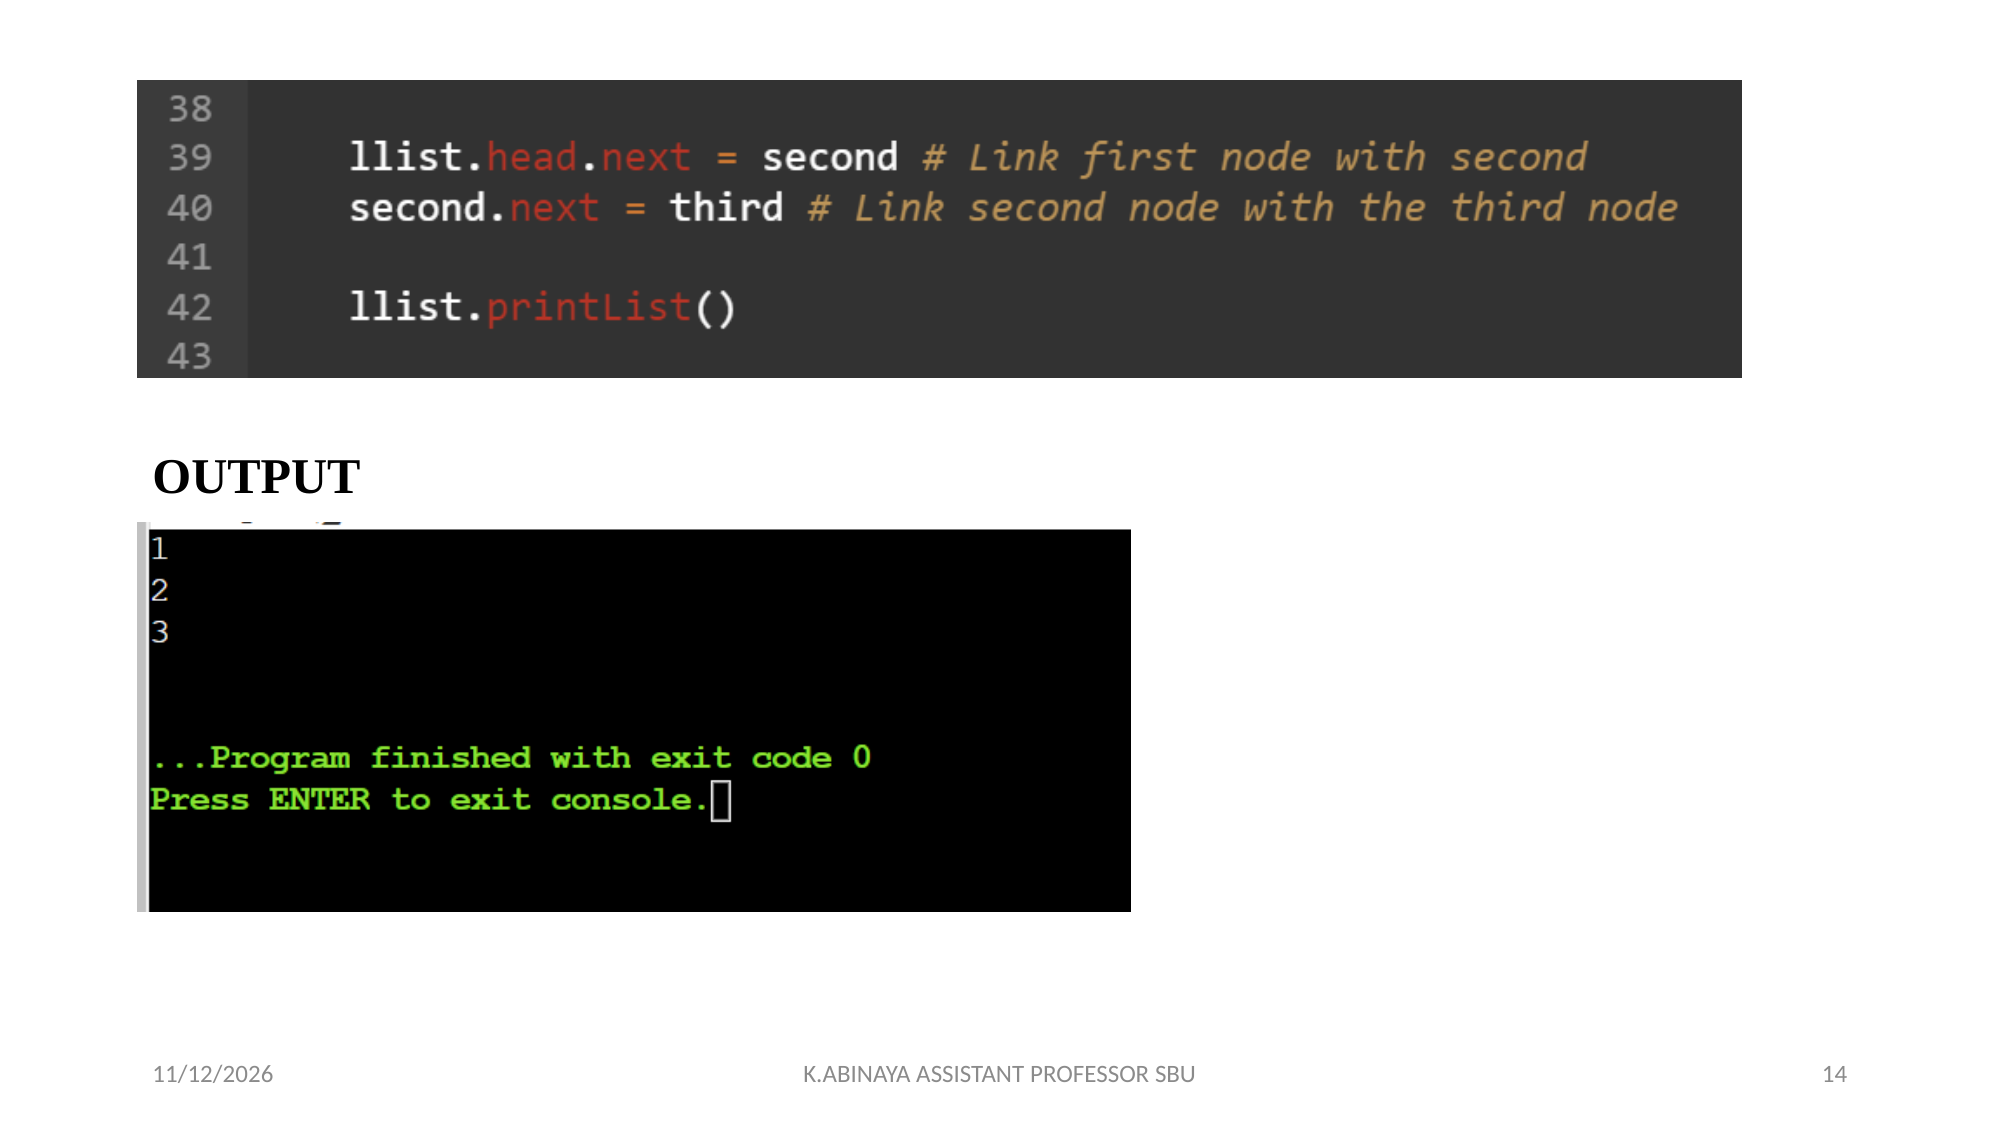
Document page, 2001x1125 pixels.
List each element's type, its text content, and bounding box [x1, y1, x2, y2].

subtitle OUTPUT [137, 63, 1886, 983]
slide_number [137, 1042, 588, 1103]
footer K.ABINAYA ASSISTANT PROFESSOR SBU [662, 1042, 1338, 1103]
slide_number 14 [1412, 1042, 1863, 1103]
picture [137, 522, 1131, 912]
picture [137, 80, 1742, 378]
